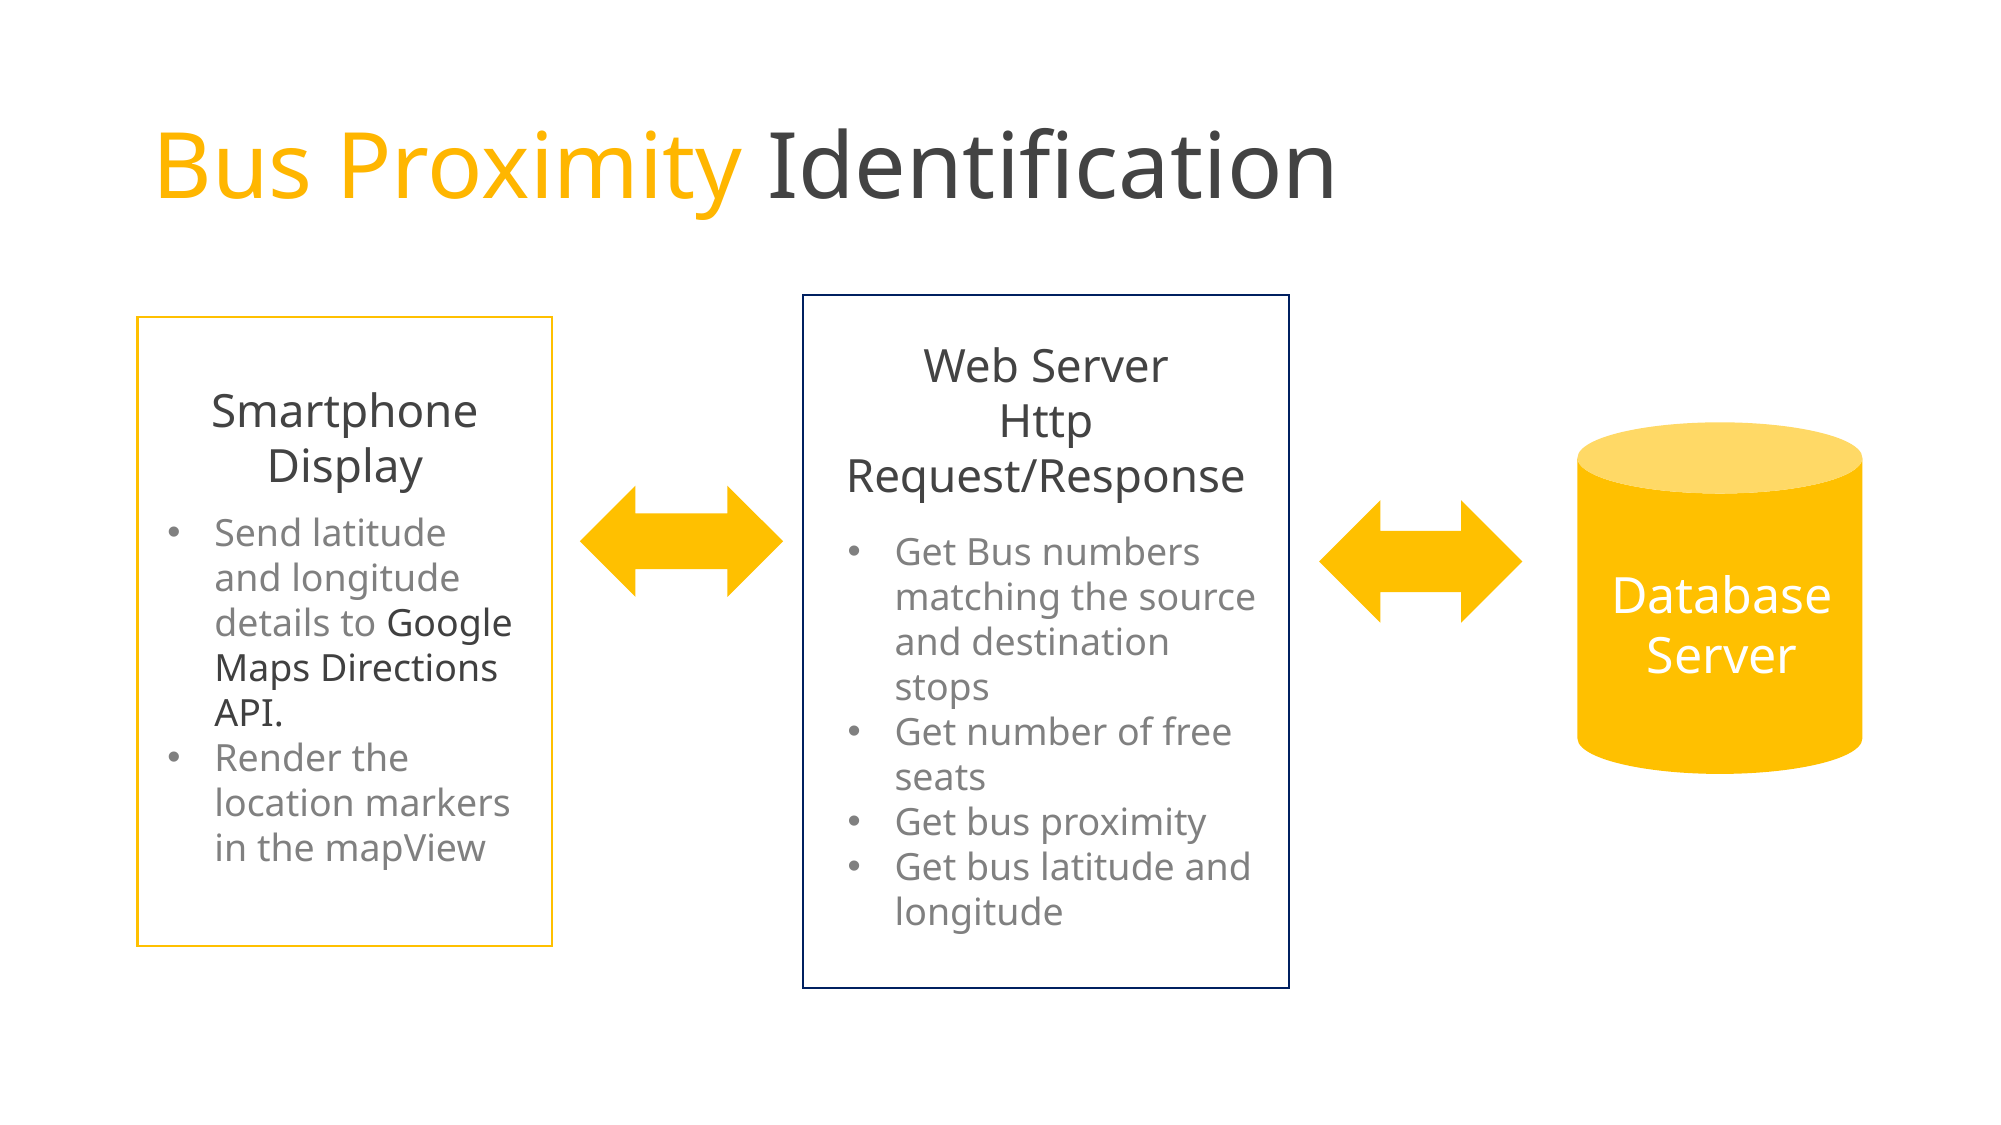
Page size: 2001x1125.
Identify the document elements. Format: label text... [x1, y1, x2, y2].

text_box [578, 483, 785, 600]
text_box [136, 316, 553, 947]
text_box Smartphone Display [189, 374, 500, 499]
text_box [802, 294, 1290, 989]
text_box [1317, 497, 1524, 626]
title Bus Proximity Identification [137, 59, 1863, 278]
text_box Get Bus numbers matching the source and destination stops Get number of free seats Get bus proximity Get bus latitude and longitude [833, 520, 1280, 941]
text_box Database Server [1591, 555, 1854, 691]
text_box [1576, 421, 1864, 775]
text_box Send latitude and longitude details to Google Maps Directions API. Render the location markers in the mapView [152, 501, 537, 877]
